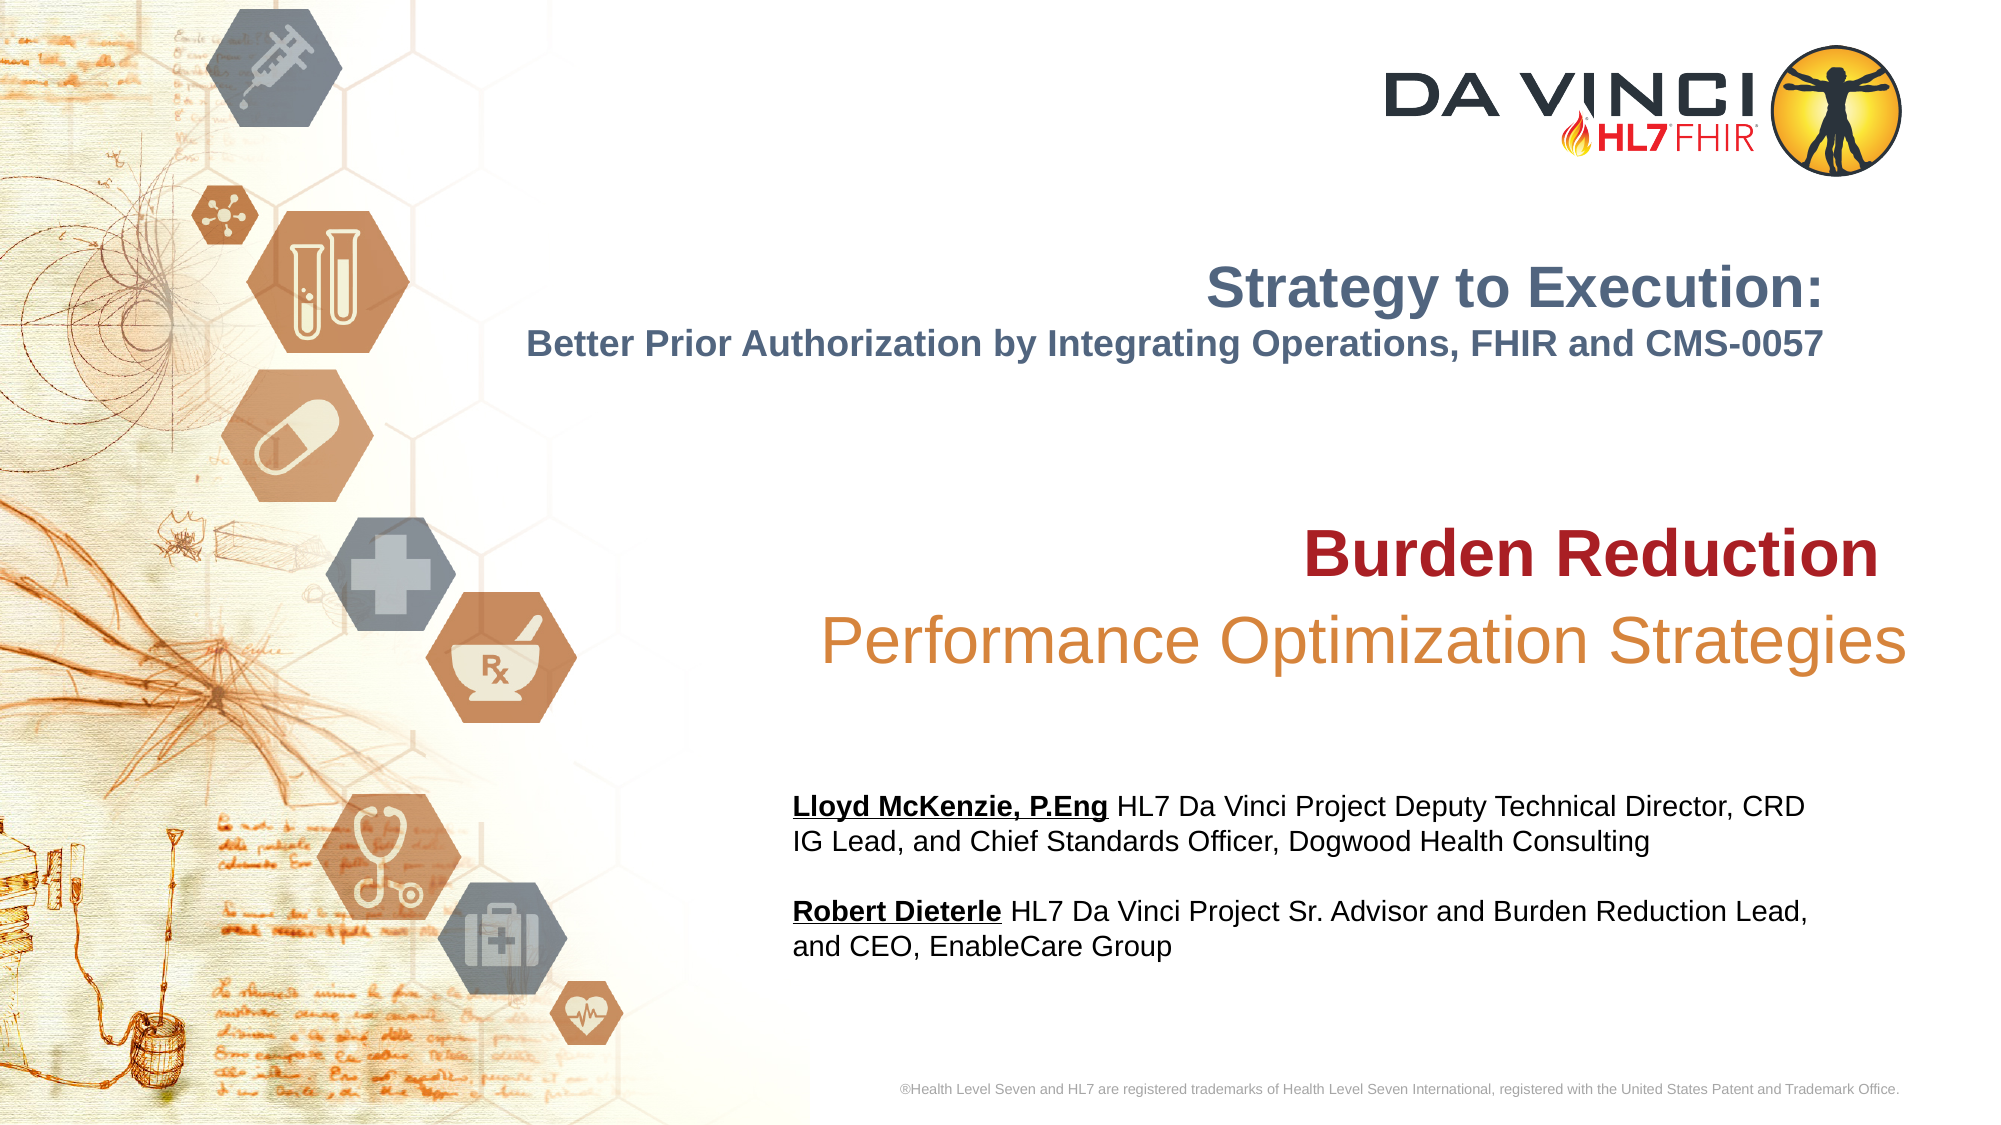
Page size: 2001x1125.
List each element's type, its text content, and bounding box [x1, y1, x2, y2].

title Burden Reduction [718, 395, 1897, 598]
text_box Lloyd McKenzie, P.Eng HL7 Da Vinci Project Deputy Technical Director, CRD IG Lead, and Chief Standards Officer, Dogwood Health Consulting Robert Dieterle HL7 Da Vinci Project Sr. Advisor and Burden Reduction Lead, and CEO, EnableCare Group [777, 779, 1847, 970]
list Performance Optimization Strategies [688, 33, 1925, 686]
picture [0, 0, 810, 1125]
